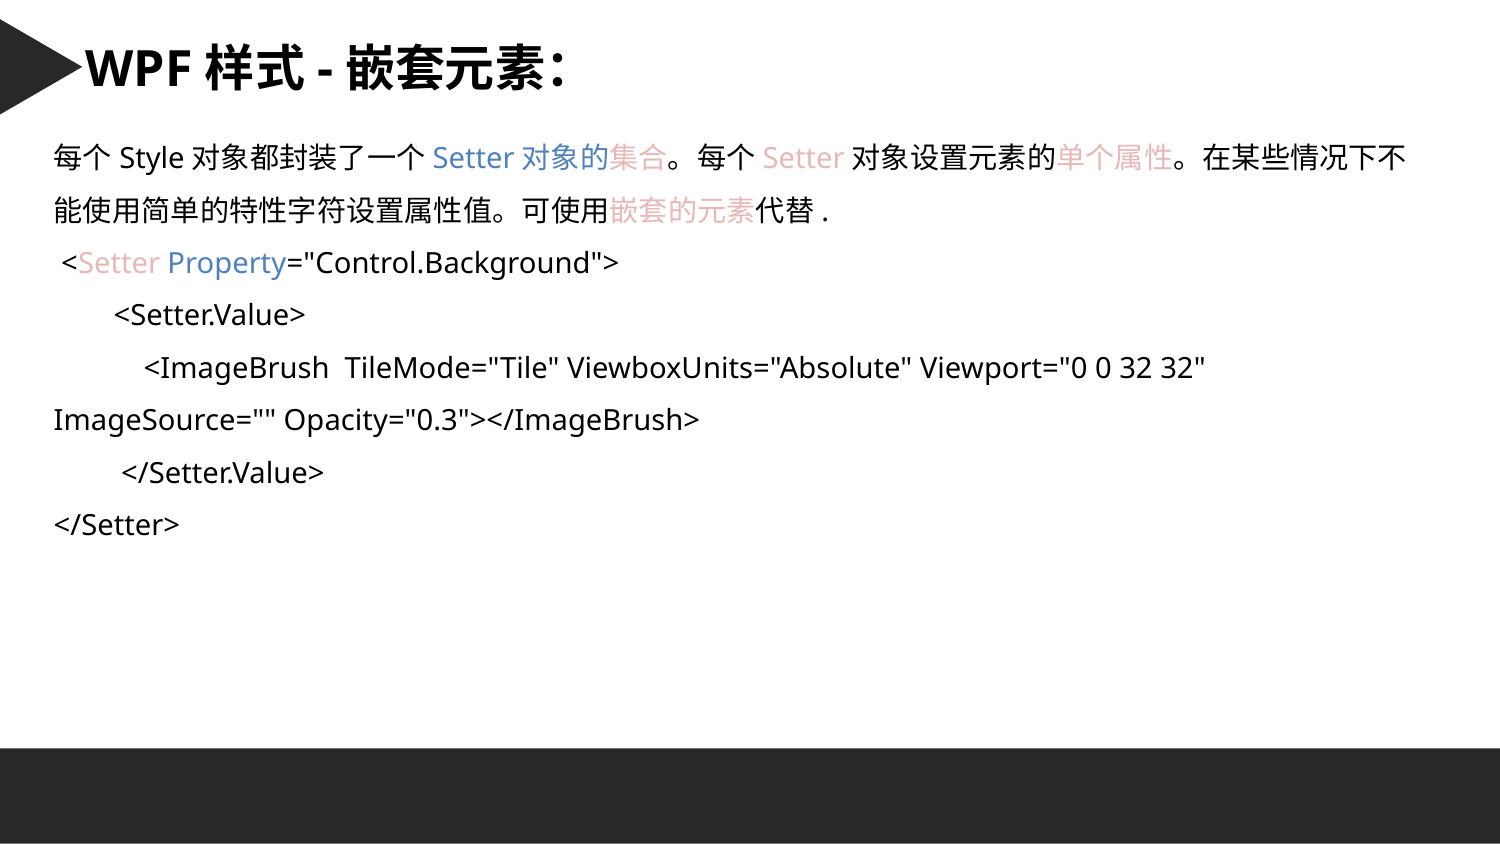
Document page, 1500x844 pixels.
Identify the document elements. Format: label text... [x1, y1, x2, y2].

text_box [0, 19, 83, 115]
text_box [0, 748, 1500, 844]
text_box WPF样式-嵌套元素： [71, 29, 610, 104]
text_box 每个Style对象都封装了一个Setter对象的集合。每个Setter对象设置元素的单个属性。在某些情况下不能使用简单的特性字符设置属性值。可使用嵌套的元素代替. <Setter Property="Control.Background"> <Setter.Value> <ImageBrush TileMode="Tile" ViewboxUnits="Absolute" Viewport="0 0 32 32" ImageSource="" Opacity="0.3"></ImageBrush> </Setter.Value> </Setter> [39, 114, 1444, 549]
